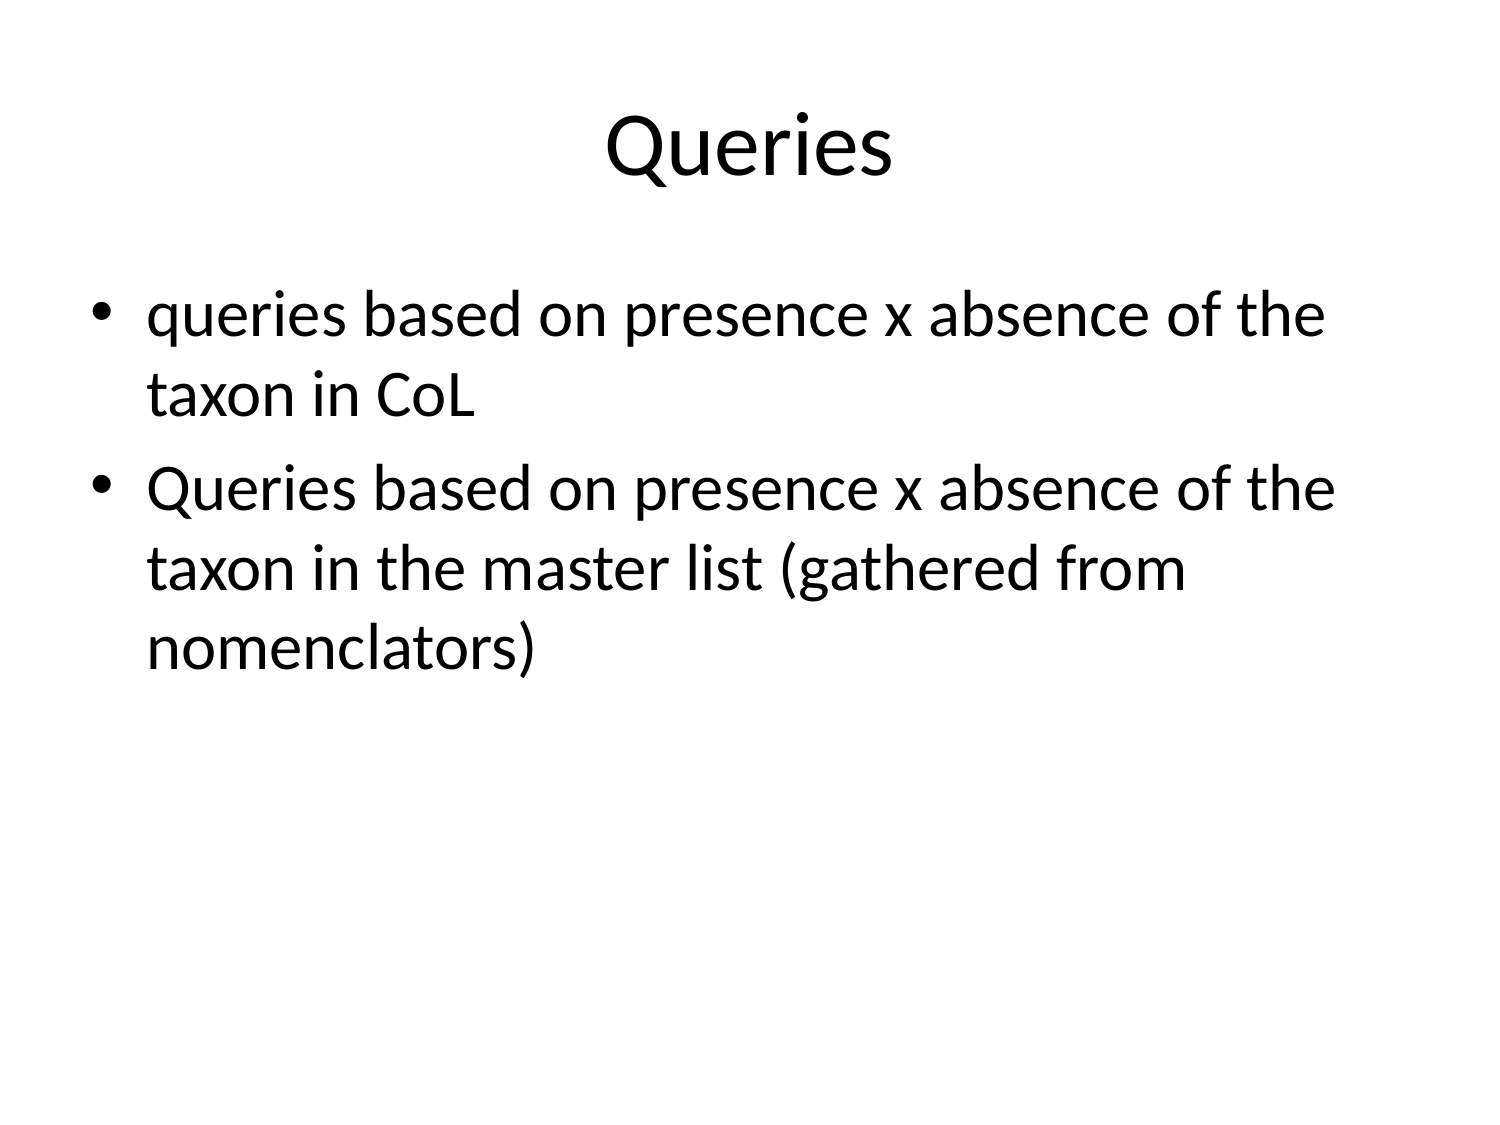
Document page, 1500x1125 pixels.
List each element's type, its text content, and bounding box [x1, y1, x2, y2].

list queries based on presence x absence of the taxon in CoL Queries based on presence x absence of the taxon in the master list (gathered from nomenclators) [74, 262, 1426, 1006]
title Queries [74, 44, 1426, 233]
